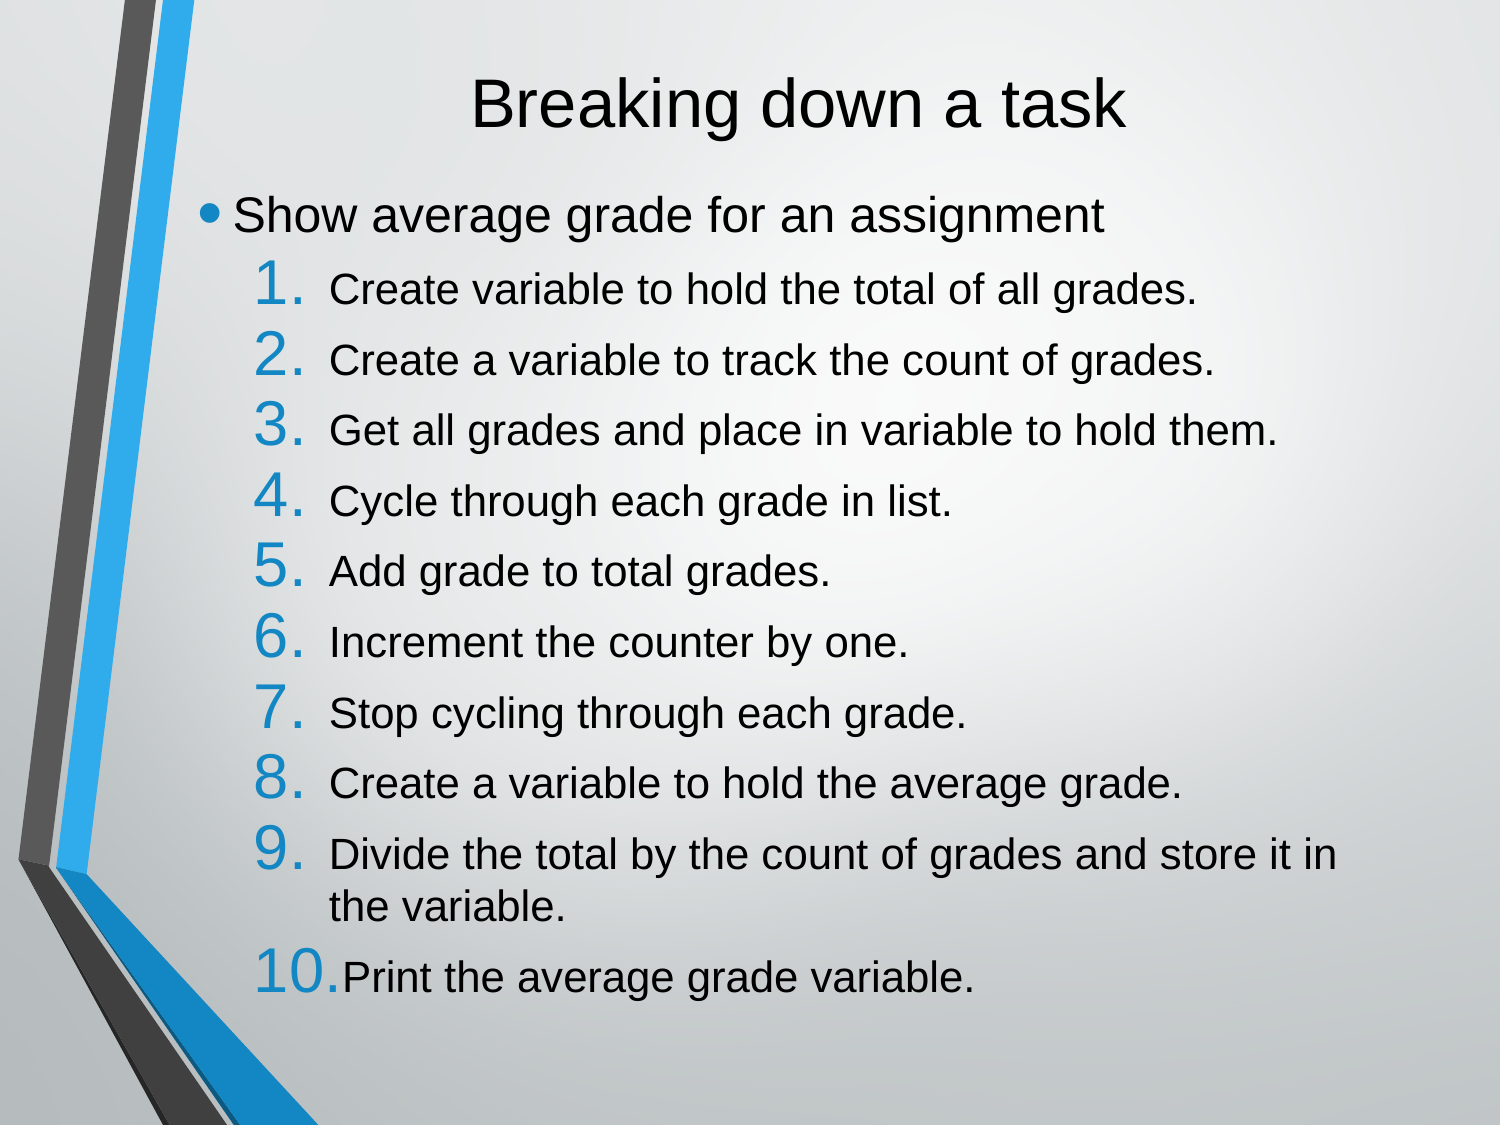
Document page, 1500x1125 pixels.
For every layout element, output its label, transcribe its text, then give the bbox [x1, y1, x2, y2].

list Show average grade for an assignment Create variable to hold the total of all grades. Create a variable to track the count of grades. Get all grades and place in variable to hold them. Cycle through each grade in list. Add grade to total grades. Increment the counter by one. Stop cycling through each grade. Create a variable to hold the average grade. Divide the total by the count of grades and store it in the variable. Print the average grade variable. [182, 174, 1416, 1025]
title Breaking down a task [182, 37, 1416, 163]
